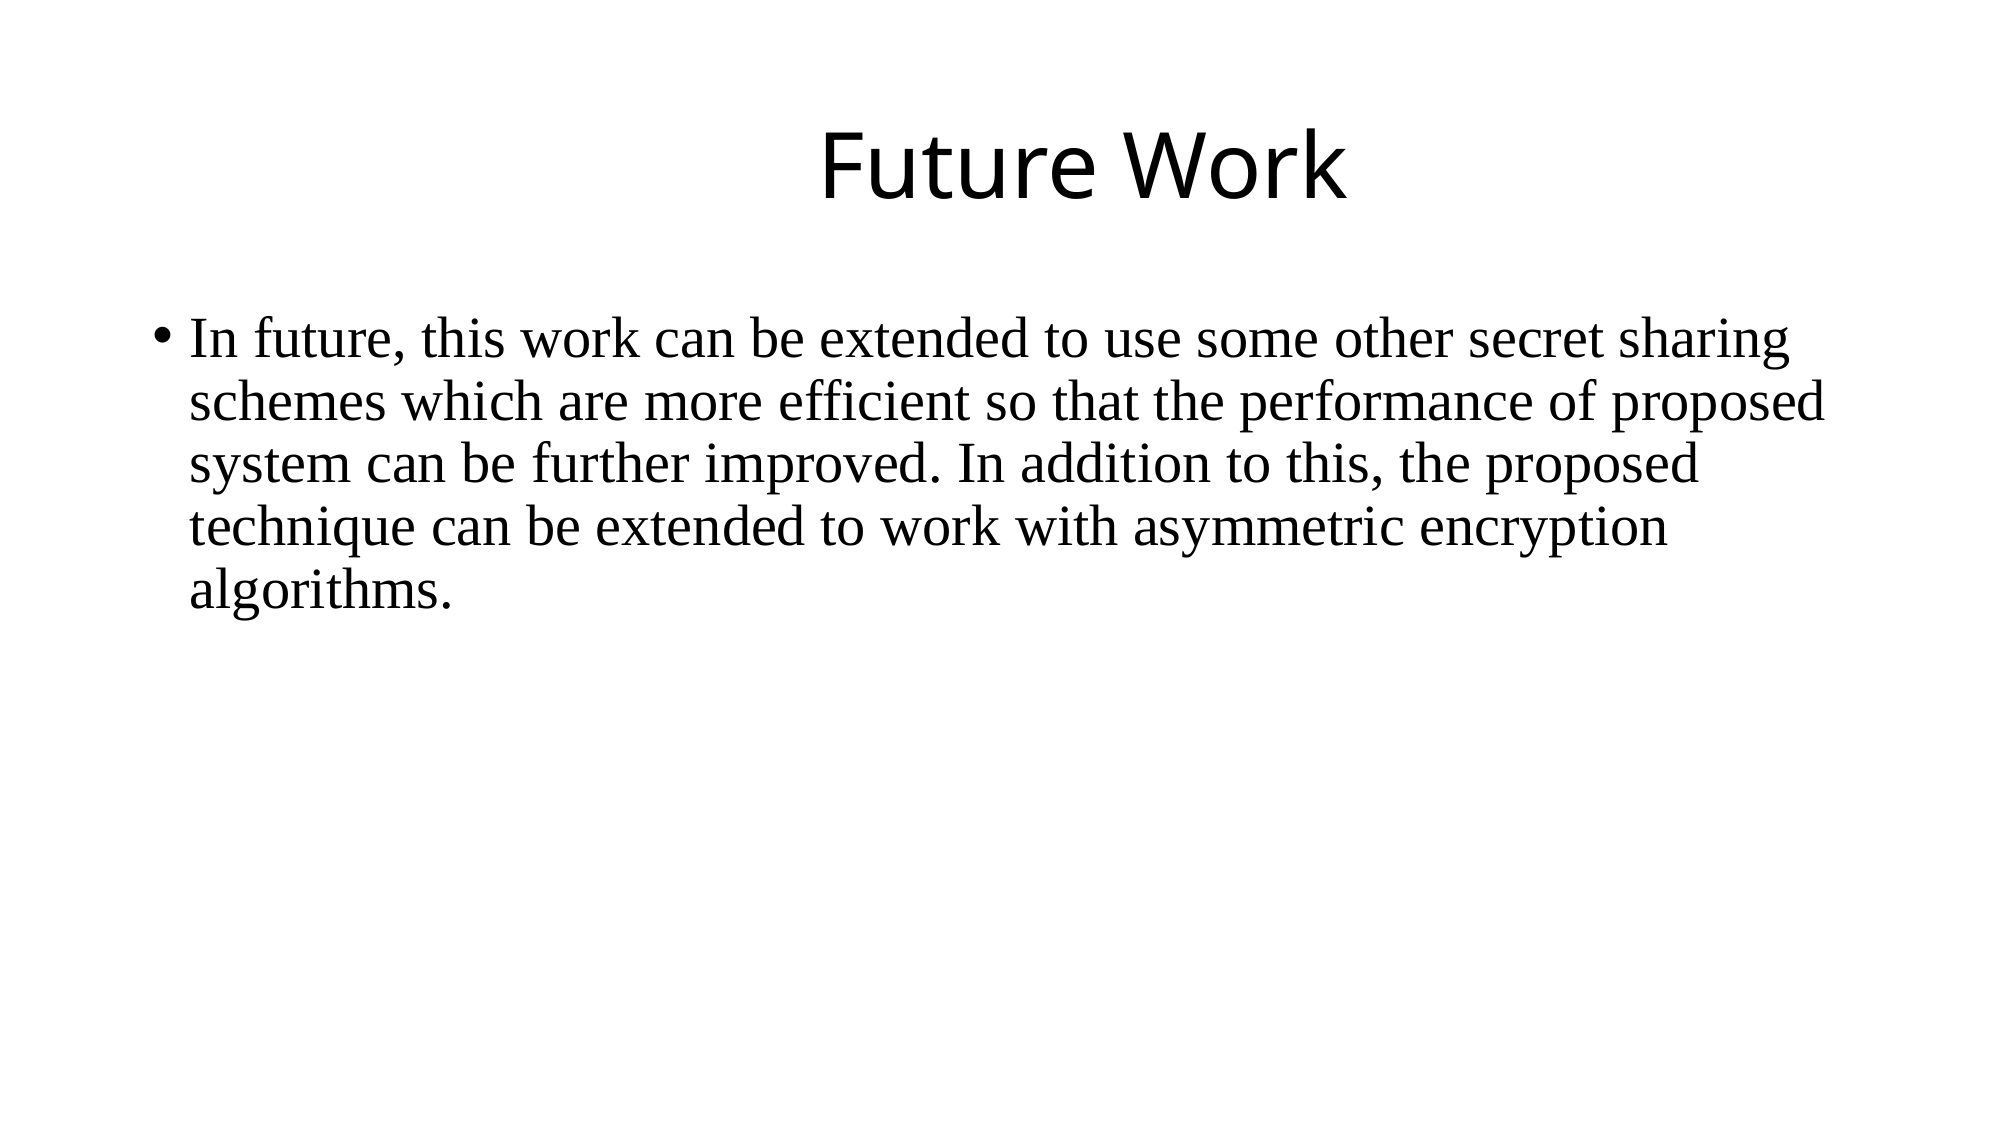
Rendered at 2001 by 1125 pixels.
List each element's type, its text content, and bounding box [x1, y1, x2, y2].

title Future Work [137, 59, 1863, 278]
list In future, this work can be extended to use some other secret sharing schemes which are more efficient so that the performance of proposed system can be further improved. In addition to this, the proposed technique can be extended to work with asymmetric encryption algorithms. [137, 299, 1863, 1014]
